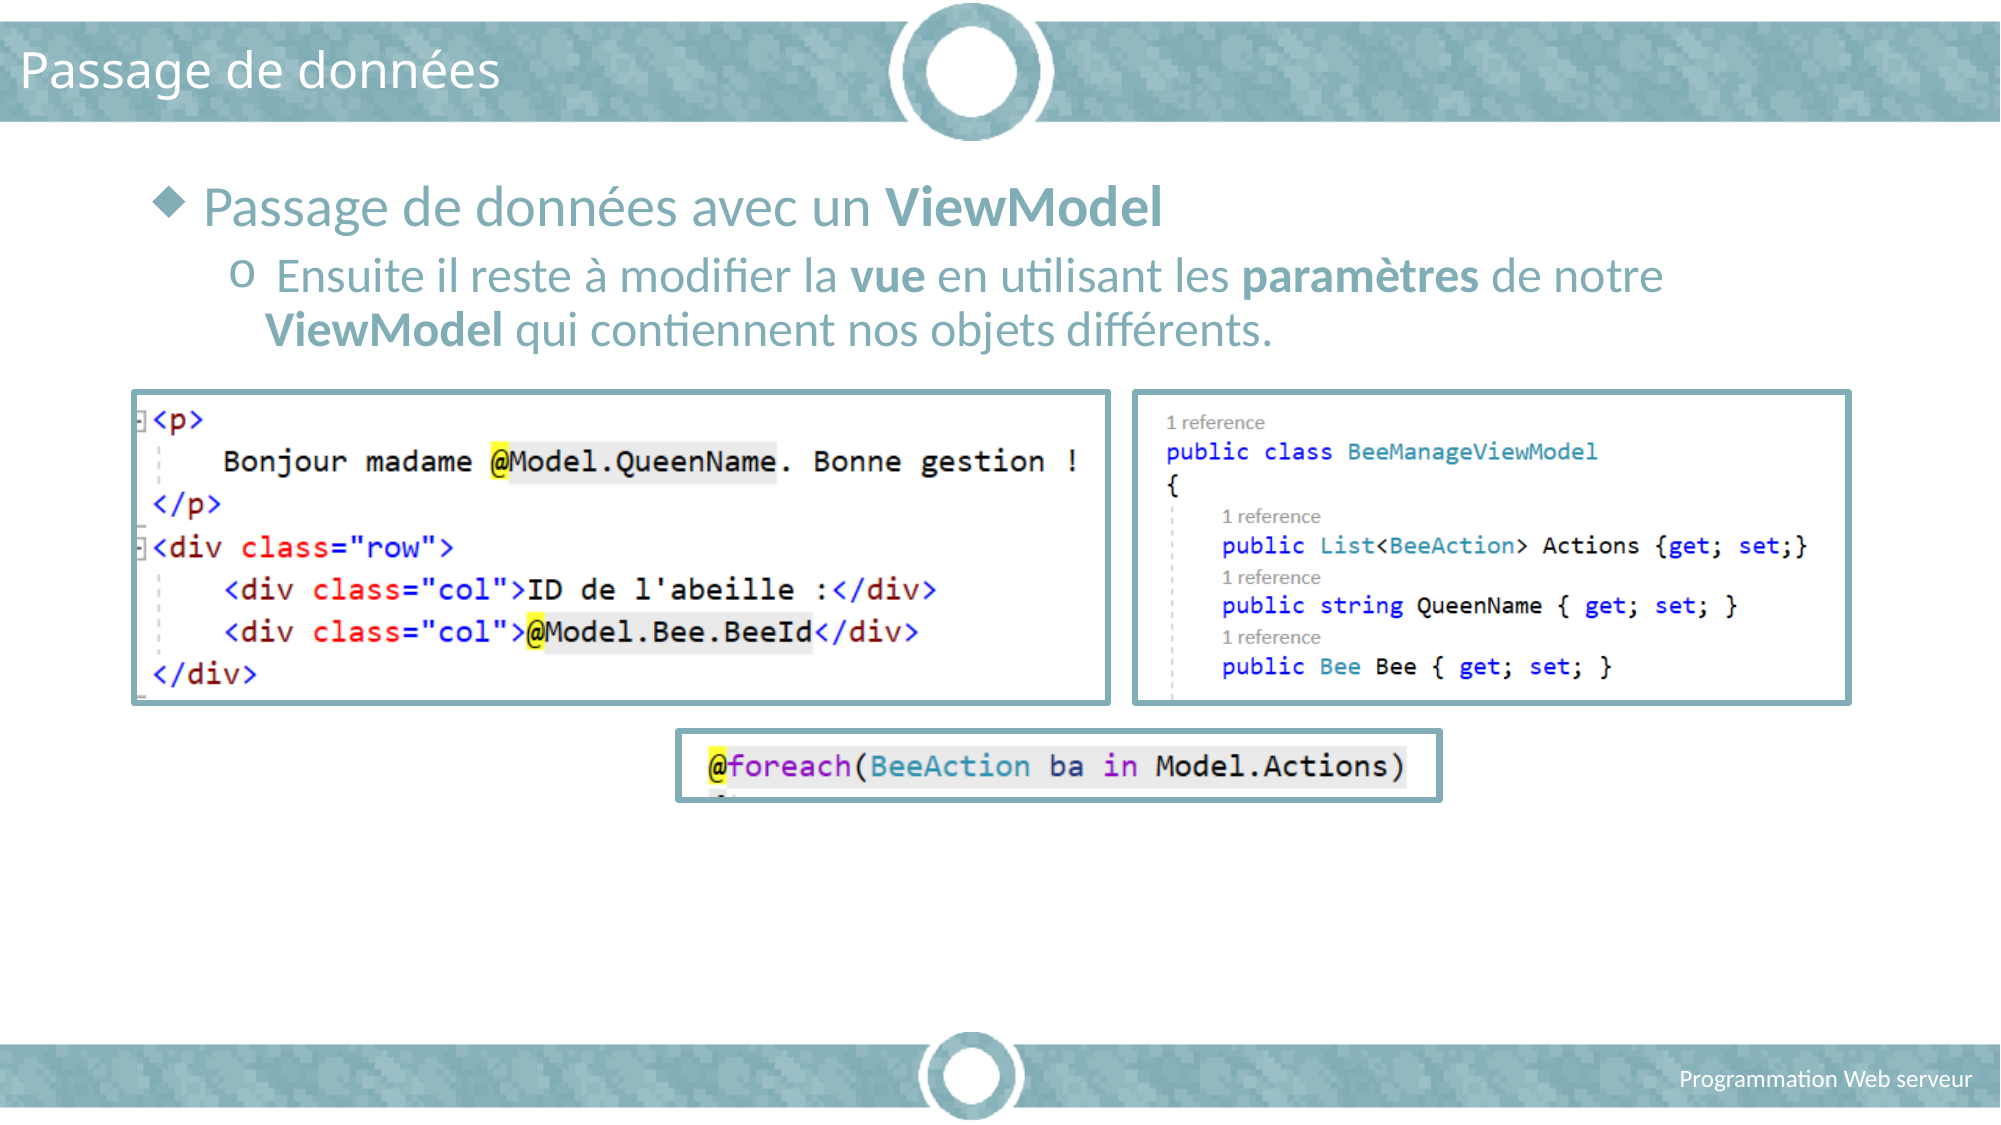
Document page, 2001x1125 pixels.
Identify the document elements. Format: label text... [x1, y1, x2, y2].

picture [0, 3, 2000, 141]
picture [0, 1032, 2000, 1122]
picture [1138, 395, 1846, 700]
title Passage de données [4, 22, 884, 123]
list Passage de données avec un ViewModel Ensuite il reste à modifier la vue en utilisant les paramètres de notre ViewModel qui contiennent nos objets différents. [137, 168, 1863, 1014]
picture [137, 395, 1105, 700]
picture [681, 734, 1437, 797]
